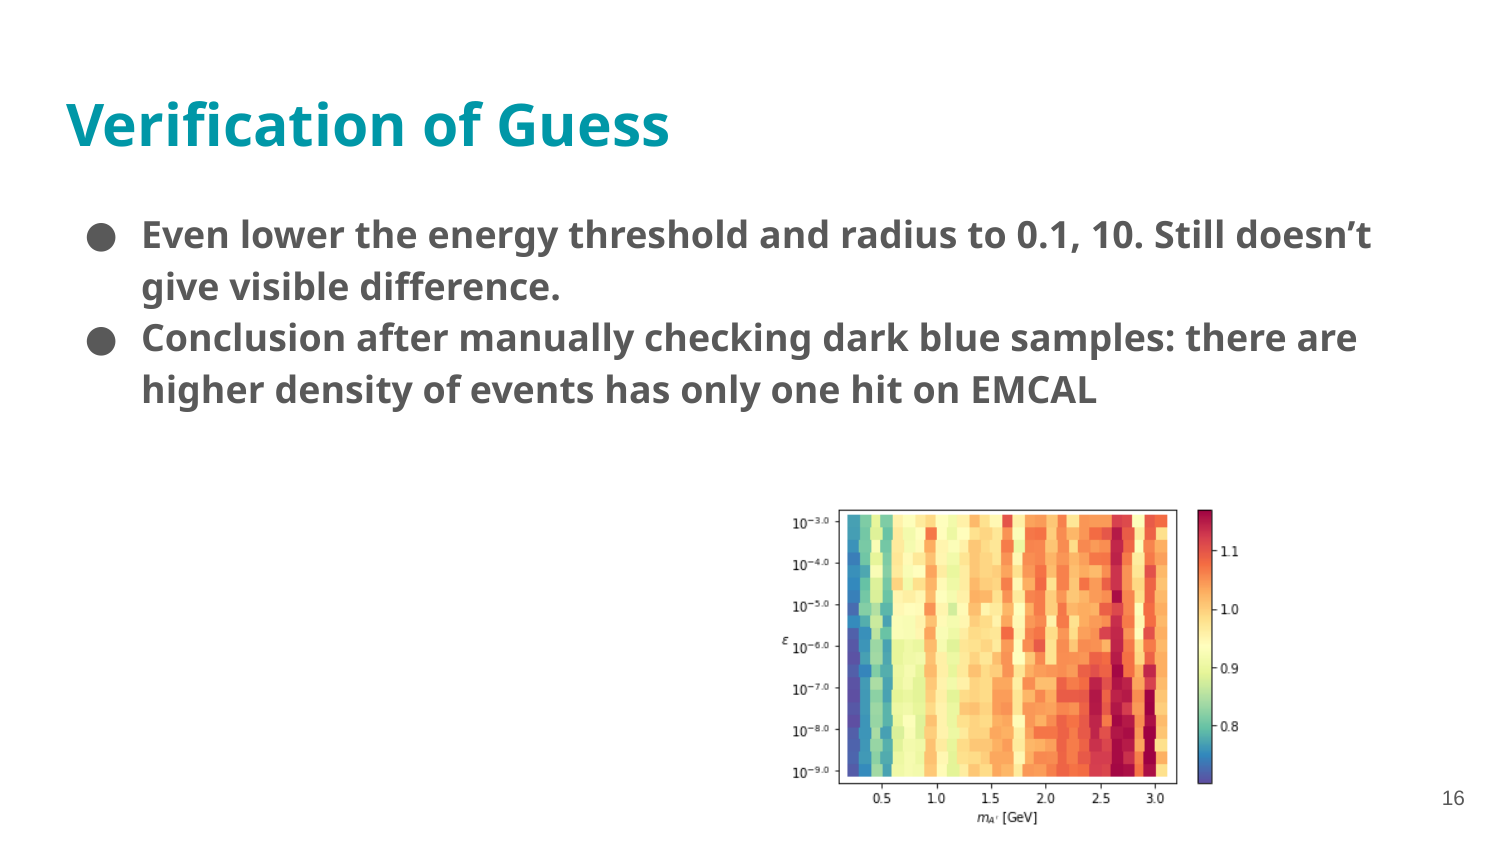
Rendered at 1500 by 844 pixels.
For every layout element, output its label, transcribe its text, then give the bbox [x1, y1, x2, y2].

title Verification of Guess [51, 72, 1449, 167]
list Even lower the energy threshold and radius to 0.1, 10. Still doesn’t give visible difference. Conclusion after manually checking dark blue samples: there are higher density of events has only one hit on EMCAL [51, 189, 1449, 750]
picture [772, 501, 1249, 837]
slide_number ‹#› [1389, 764, 1480, 830]
